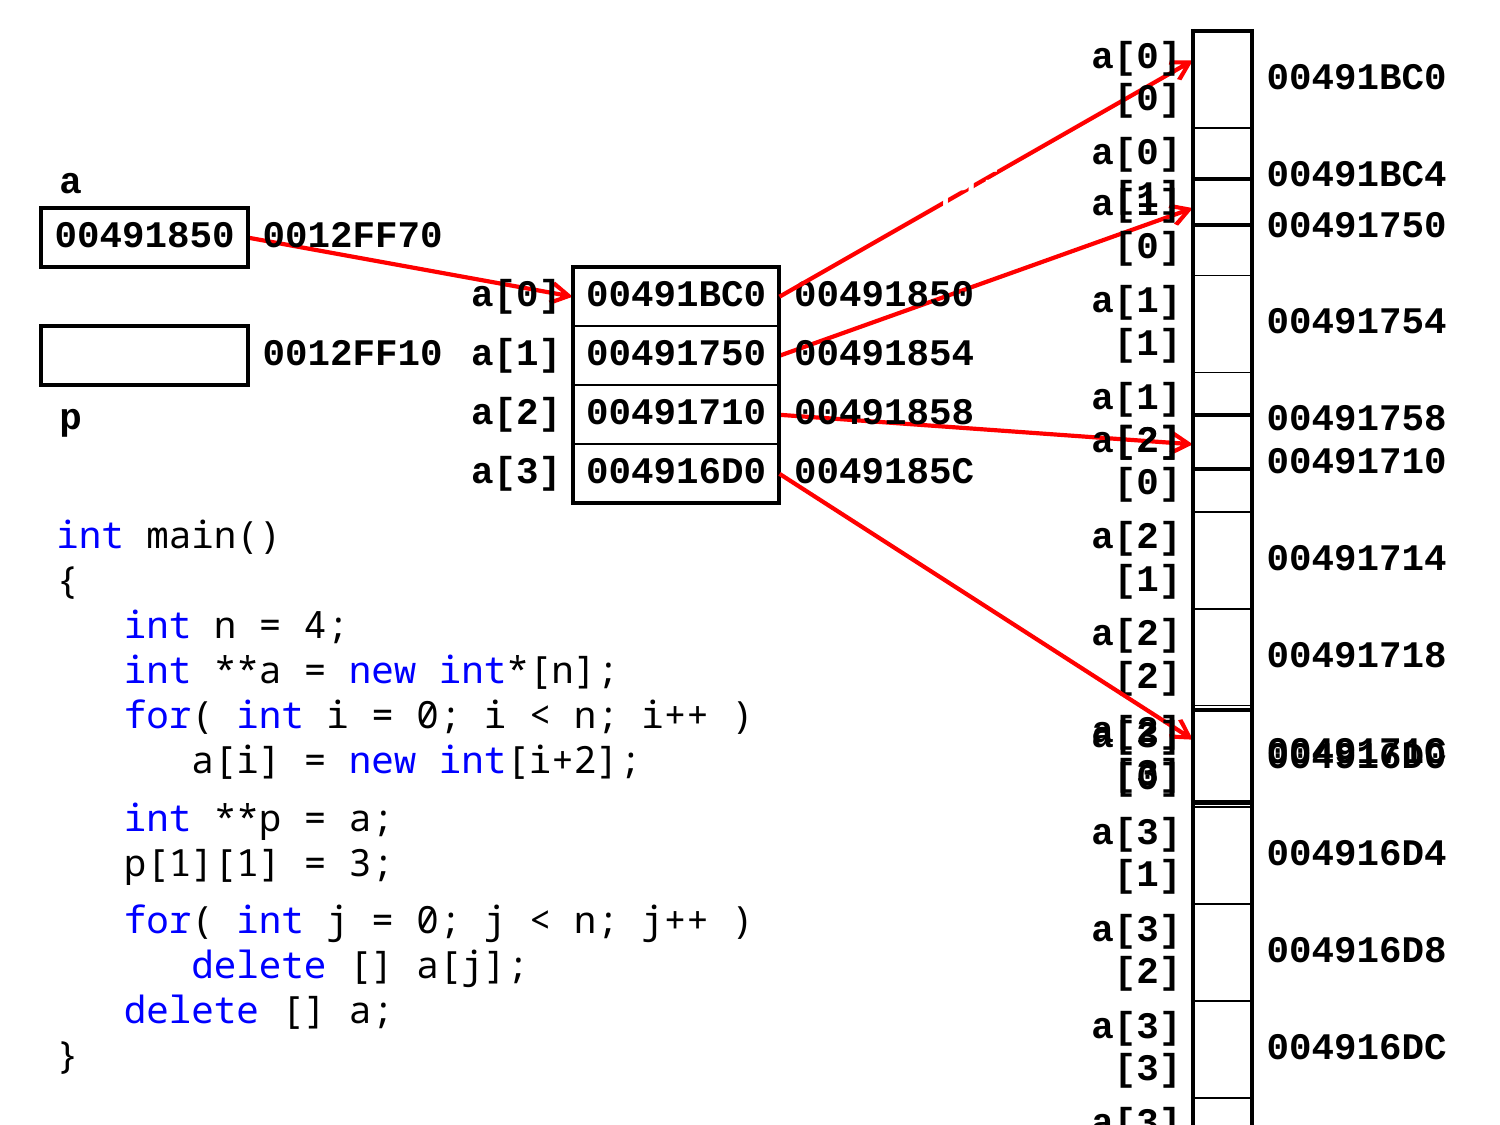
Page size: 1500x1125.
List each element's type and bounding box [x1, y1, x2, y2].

table_header [1195, 712, 1250, 806]
text_box [41, 149, 101, 208]
table_cell [1254, 807, 1459, 1125]
table_cell [1254, 512, 1459, 710]
table_cell [839, 807, 1191, 1125]
table_cell [1195, 1099, 1250, 1125]
table_cell [781, 275, 1191, 503]
table_cell [1254, 128, 1459, 225]
table_cell [1195, 1002, 1250, 1097]
table_cell [839, 128, 1191, 225]
table_cell [575, 327, 777, 384]
list [40, 503, 780, 1095]
table_cell [1195, 905, 1250, 1000]
table_cell [337, 326, 571, 503]
table_header [1195, 417, 1250, 511]
table_header [575, 269, 777, 325]
table_cell [841, 512, 1191, 710]
table_header [1254, 225, 1459, 275]
text_box [41, 385, 101, 445]
table_header [250, 208, 571, 385]
table_header [1254, 31, 1459, 128]
text_box [779, 473, 1147, 710]
table_header [839, 31, 1191, 128]
table_header [43, 328, 246, 383]
table_cell [1195, 808, 1250, 903]
table_cell [1195, 610, 1250, 705]
table_header [839, 415, 1191, 512]
table_header [43, 210, 246, 265]
table_header [781, 267, 829, 295]
table_cell [1195, 513, 1250, 608]
table_cell [781, 476, 823, 503]
table_header [781, 225, 1191, 326]
table_cell [575, 445, 777, 501]
table_cell [839, 513, 1145, 710]
table_header [839, 710, 1191, 807]
text_box [779, 225, 906, 297]
table_cell [1195, 129, 1250, 223]
table_header [839, 225, 902, 262]
table_cell [575, 386, 777, 443]
table_header [1195, 227, 1250, 275]
table_cell [1195, 373, 1250, 413]
table_header [1254, 415, 1459, 512]
table_cell [1195, 276, 1250, 372]
table_cell [1254, 275, 1459, 415]
table_header [1195, 33, 1250, 127]
table_header [1254, 710, 1459, 807]
